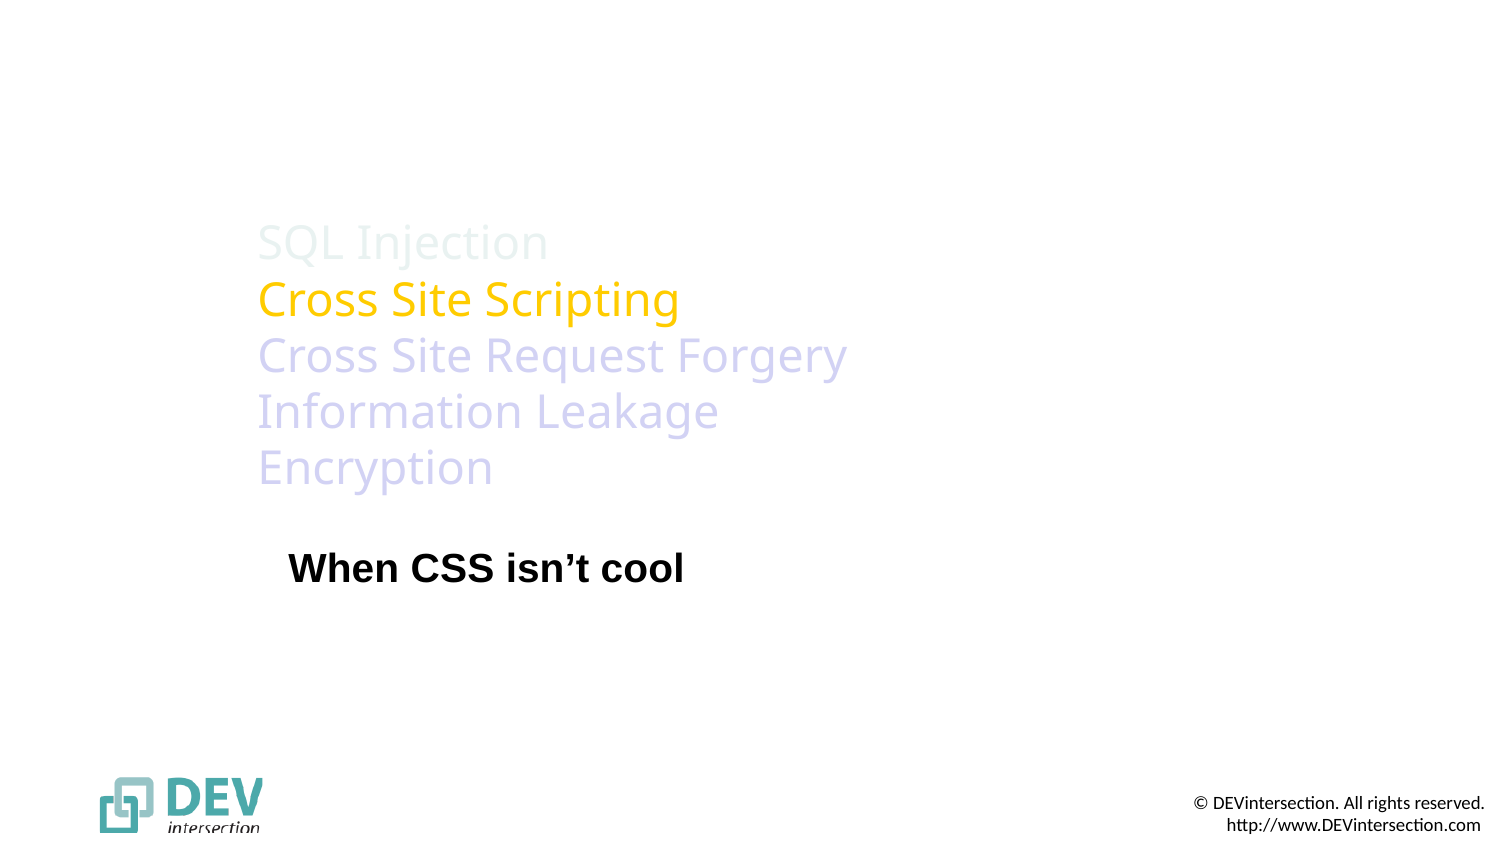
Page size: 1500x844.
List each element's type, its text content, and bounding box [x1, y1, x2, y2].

text_box SQL Injection Cross Site Scripting Cross Site Request Forgery Information Leakage Encryption [246, 120, 1261, 500]
text_box When CSS isn’t cool [277, 536, 1138, 594]
